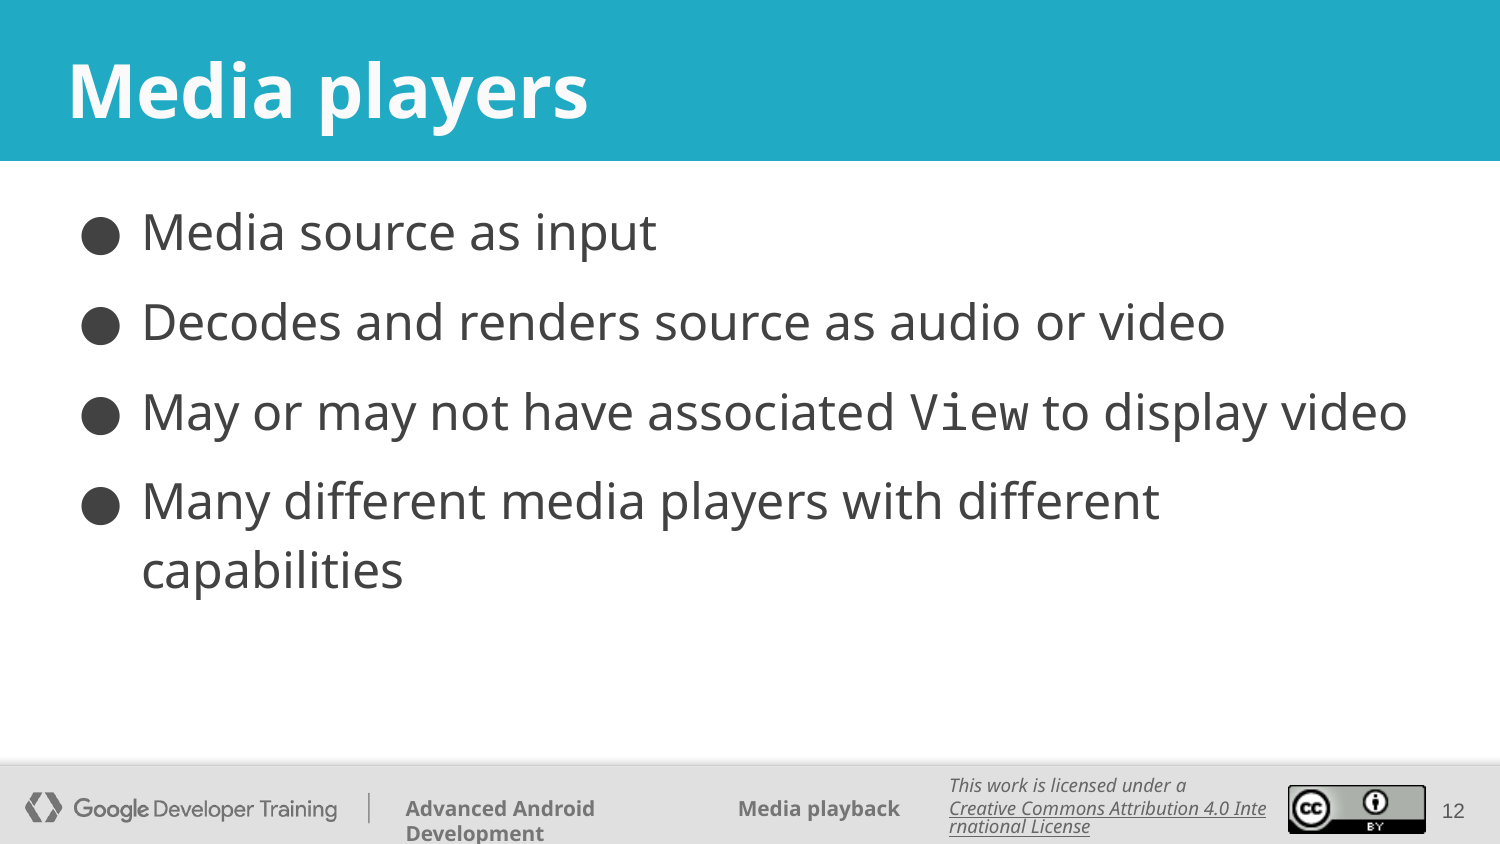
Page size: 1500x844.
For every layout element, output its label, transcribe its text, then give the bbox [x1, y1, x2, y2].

list Media source as input Decodes and renders source as audio or video May or may not have associated View to display video Many different media players with different capabilities [51, 176, 1449, 737]
picture [0, 161, 1500, 844]
slide_number ‹#› [1389, 777, 1480, 842]
title Media players [51, 28, 1449, 122]
